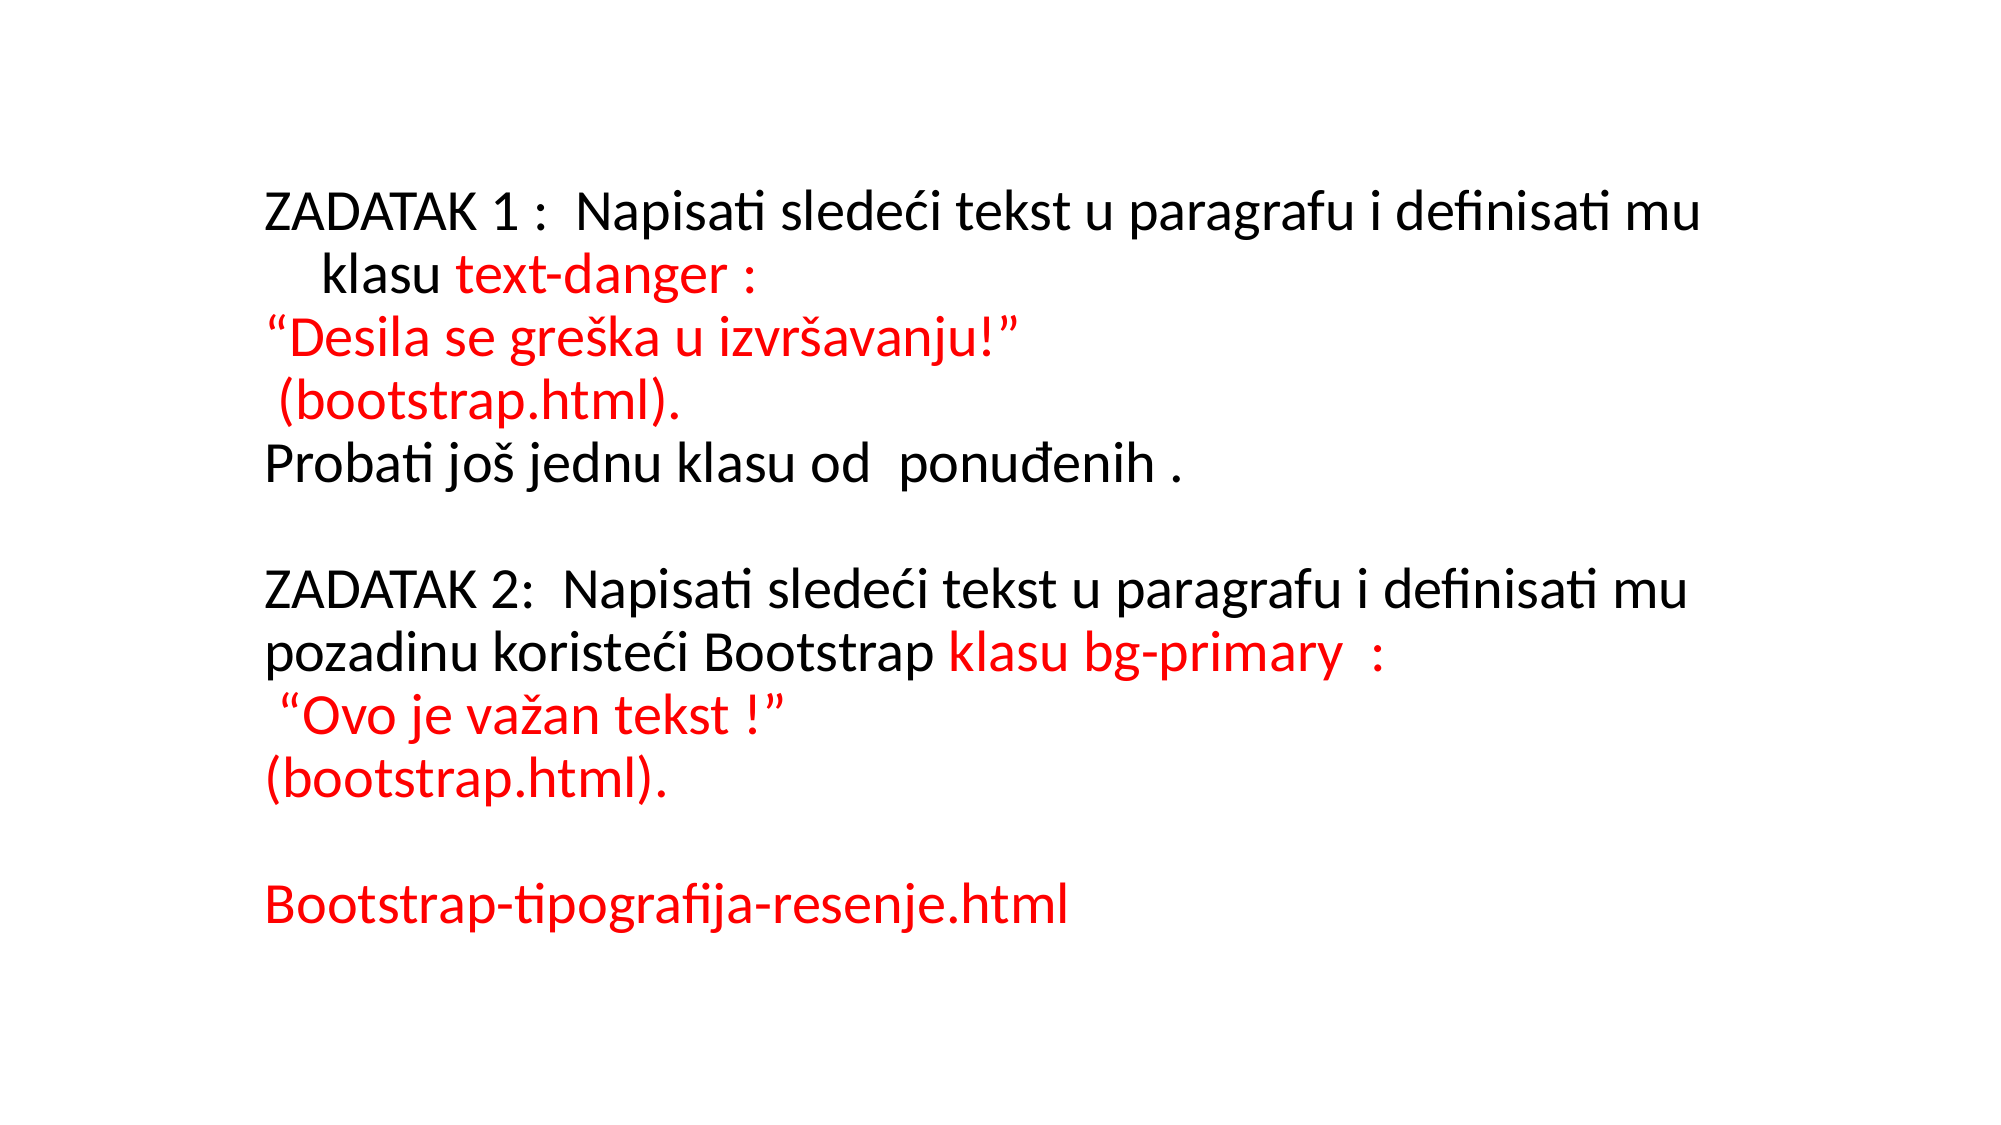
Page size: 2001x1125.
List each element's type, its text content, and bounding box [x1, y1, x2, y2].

text_box ZADATAK 1 : Napisati sledeći tekst u paragrafu i definisati mu klasu text-danger : “Desila se greška u izvršavanju!” (bootstrap.html). Probati još jednu klasu od ponuđenih . ZADATAK 2: Napisati sledeći tekst u paragrafu i definisati mu pozadinu koristeći Bootstrap klasu bg-primary : “Ovo je važan tekst !” (bootstrap.html). Bootstrap-tipografija-resenje.html [249, 173, 1750, 944]
